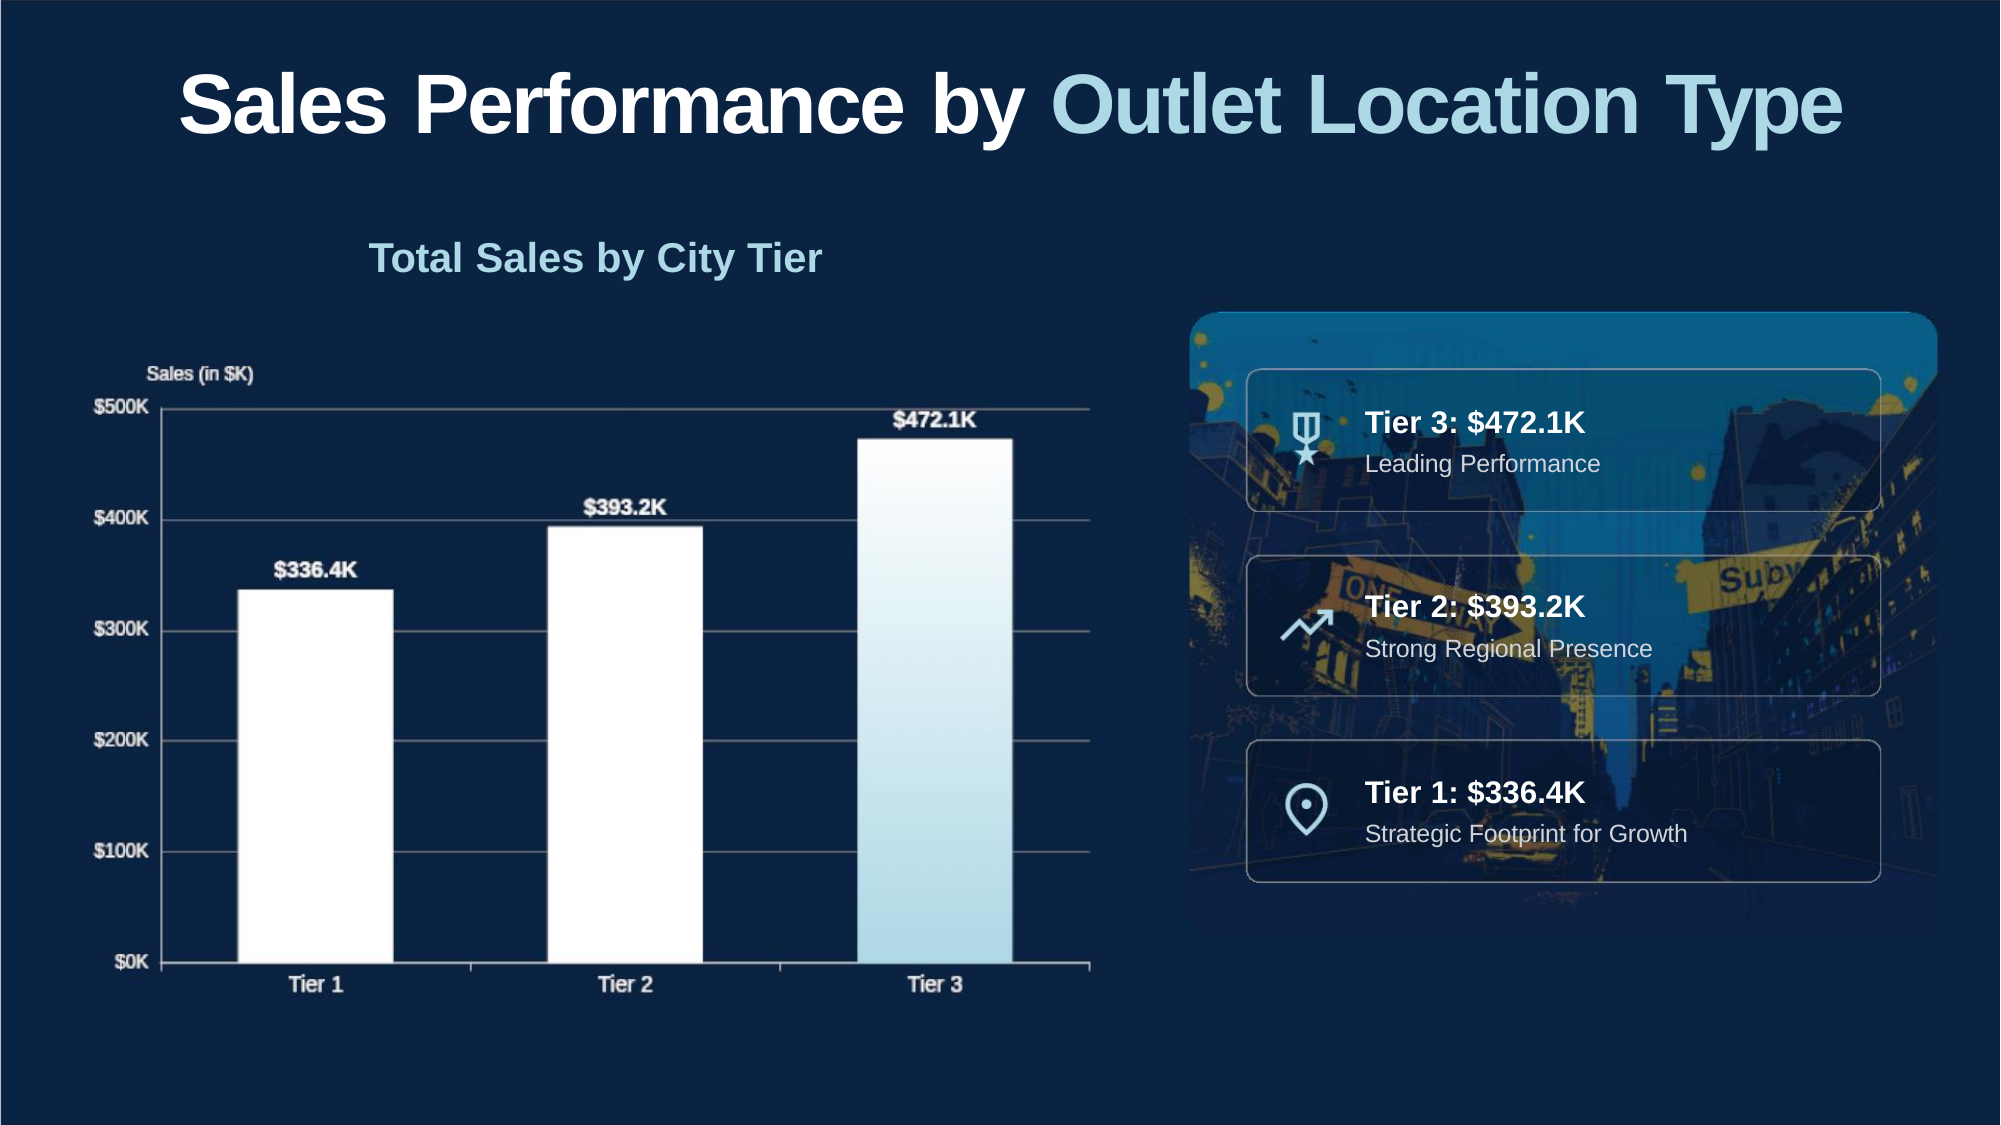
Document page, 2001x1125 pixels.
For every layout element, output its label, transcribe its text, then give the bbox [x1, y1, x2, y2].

text_box Tier 1: $336.4K [1364, 774, 1612, 810]
text_box Strong Regional Presence [1364, 635, 1676, 664]
text_box Tier 3: $472.1K [1364, 404, 1612, 440]
text_box [0, 0, 2000, 1125]
text_box Tier 2: $393.2K [1364, 588, 1612, 624]
text_box Sales Performance by Outlet Location Type [178, 56, 1849, 151]
text_box Total Sales by City Tier [368, 233, 852, 281]
text_box Strategic Footprint for Growth [1364, 819, 1711, 848]
text_box Leading Performance [1364, 449, 1624, 478]
